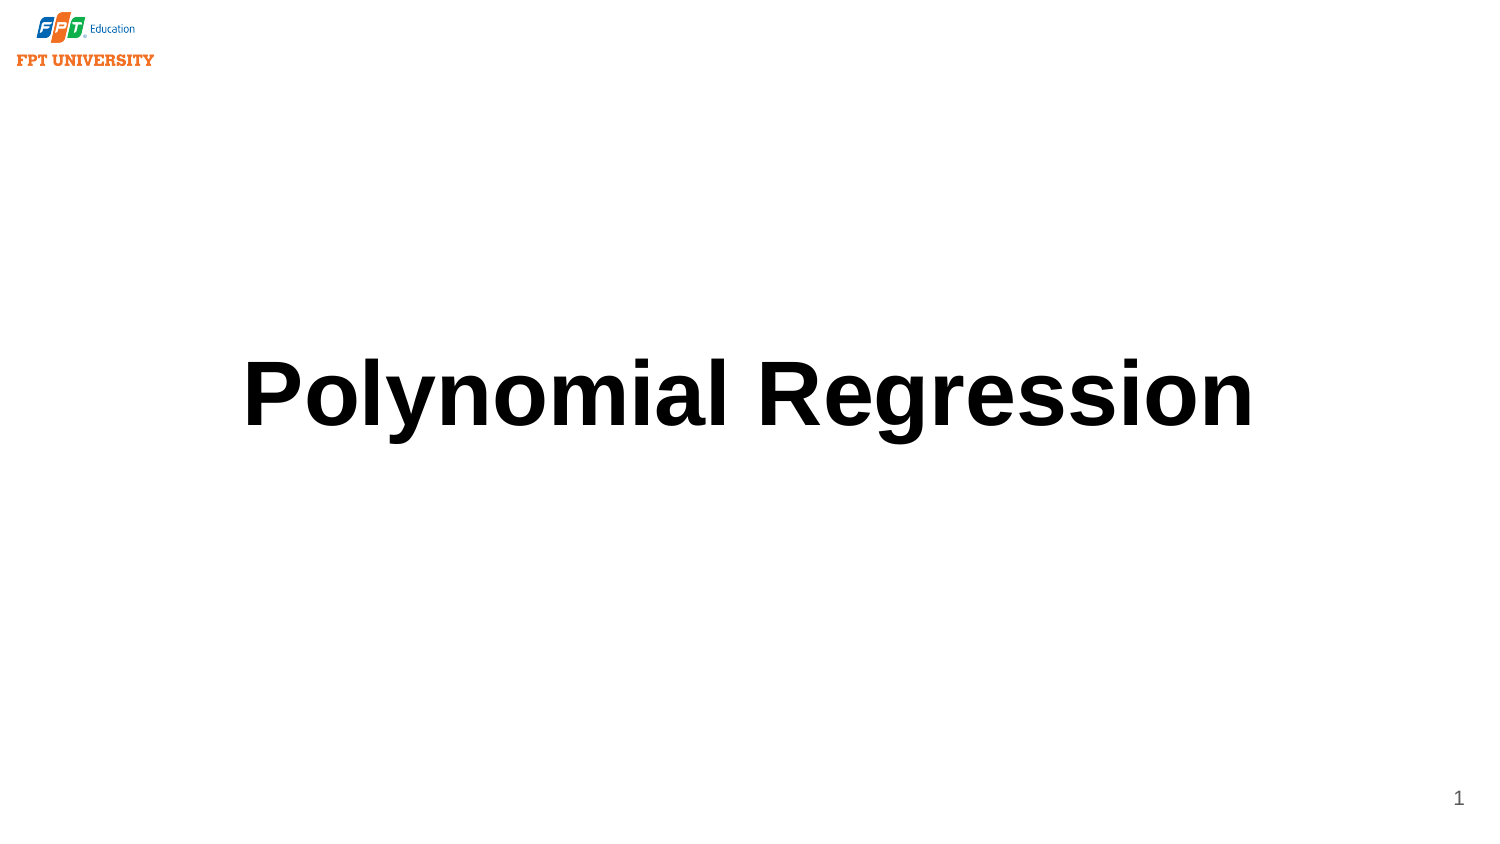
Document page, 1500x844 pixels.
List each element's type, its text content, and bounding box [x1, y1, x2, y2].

title Polynomial Regression [51, 122, 1449, 459]
slide_number 1 [1389, 764, 1480, 830]
picture [11, 1, 160, 77]
